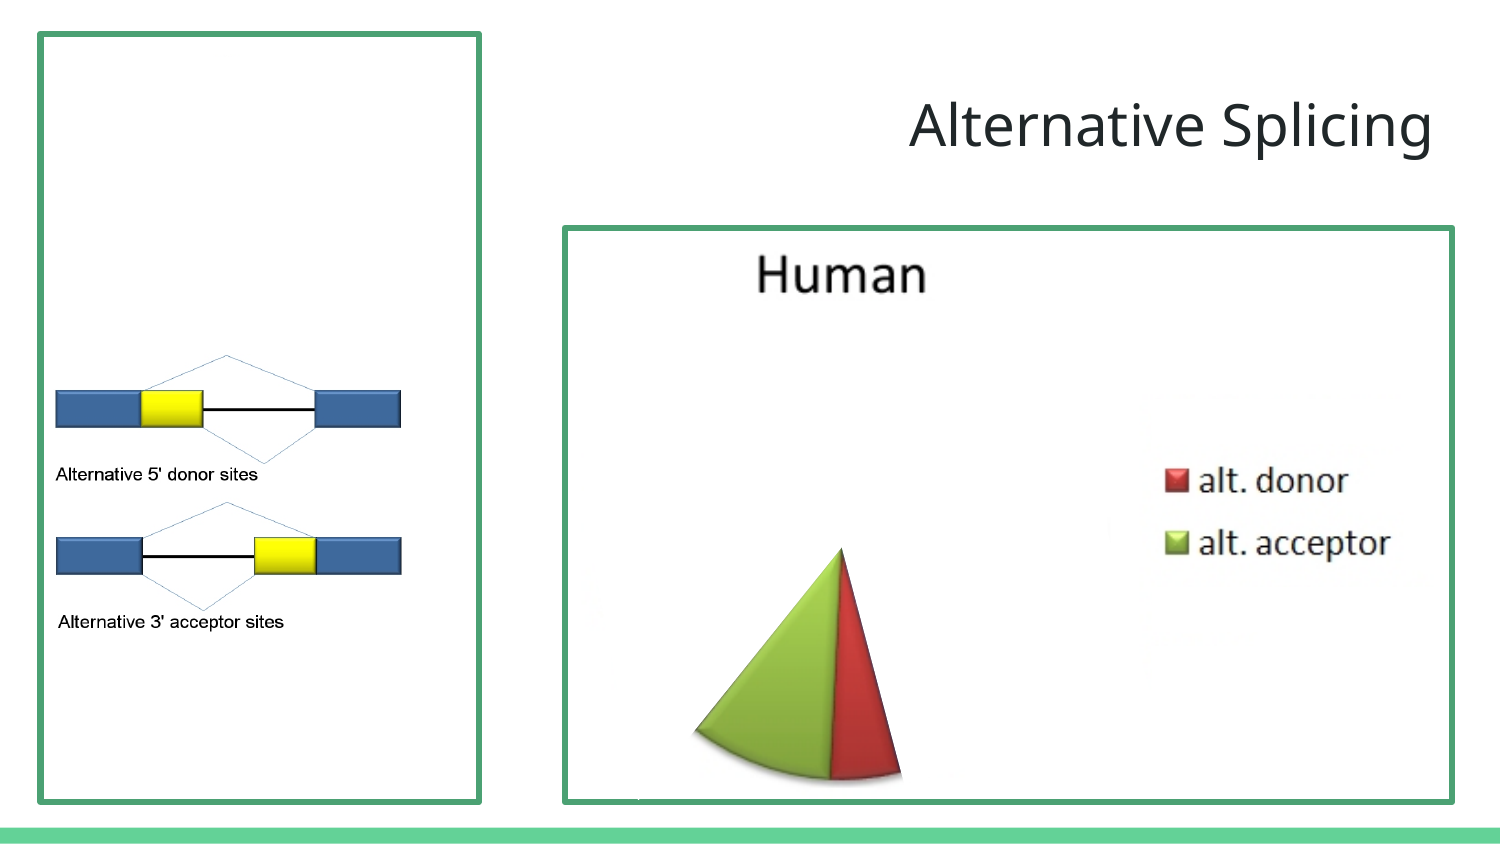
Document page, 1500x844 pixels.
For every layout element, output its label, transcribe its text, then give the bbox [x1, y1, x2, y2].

title Alternative Splicing [482, 72, 1449, 167]
picture [567, 230, 1450, 800]
picture [43, 36, 476, 800]
